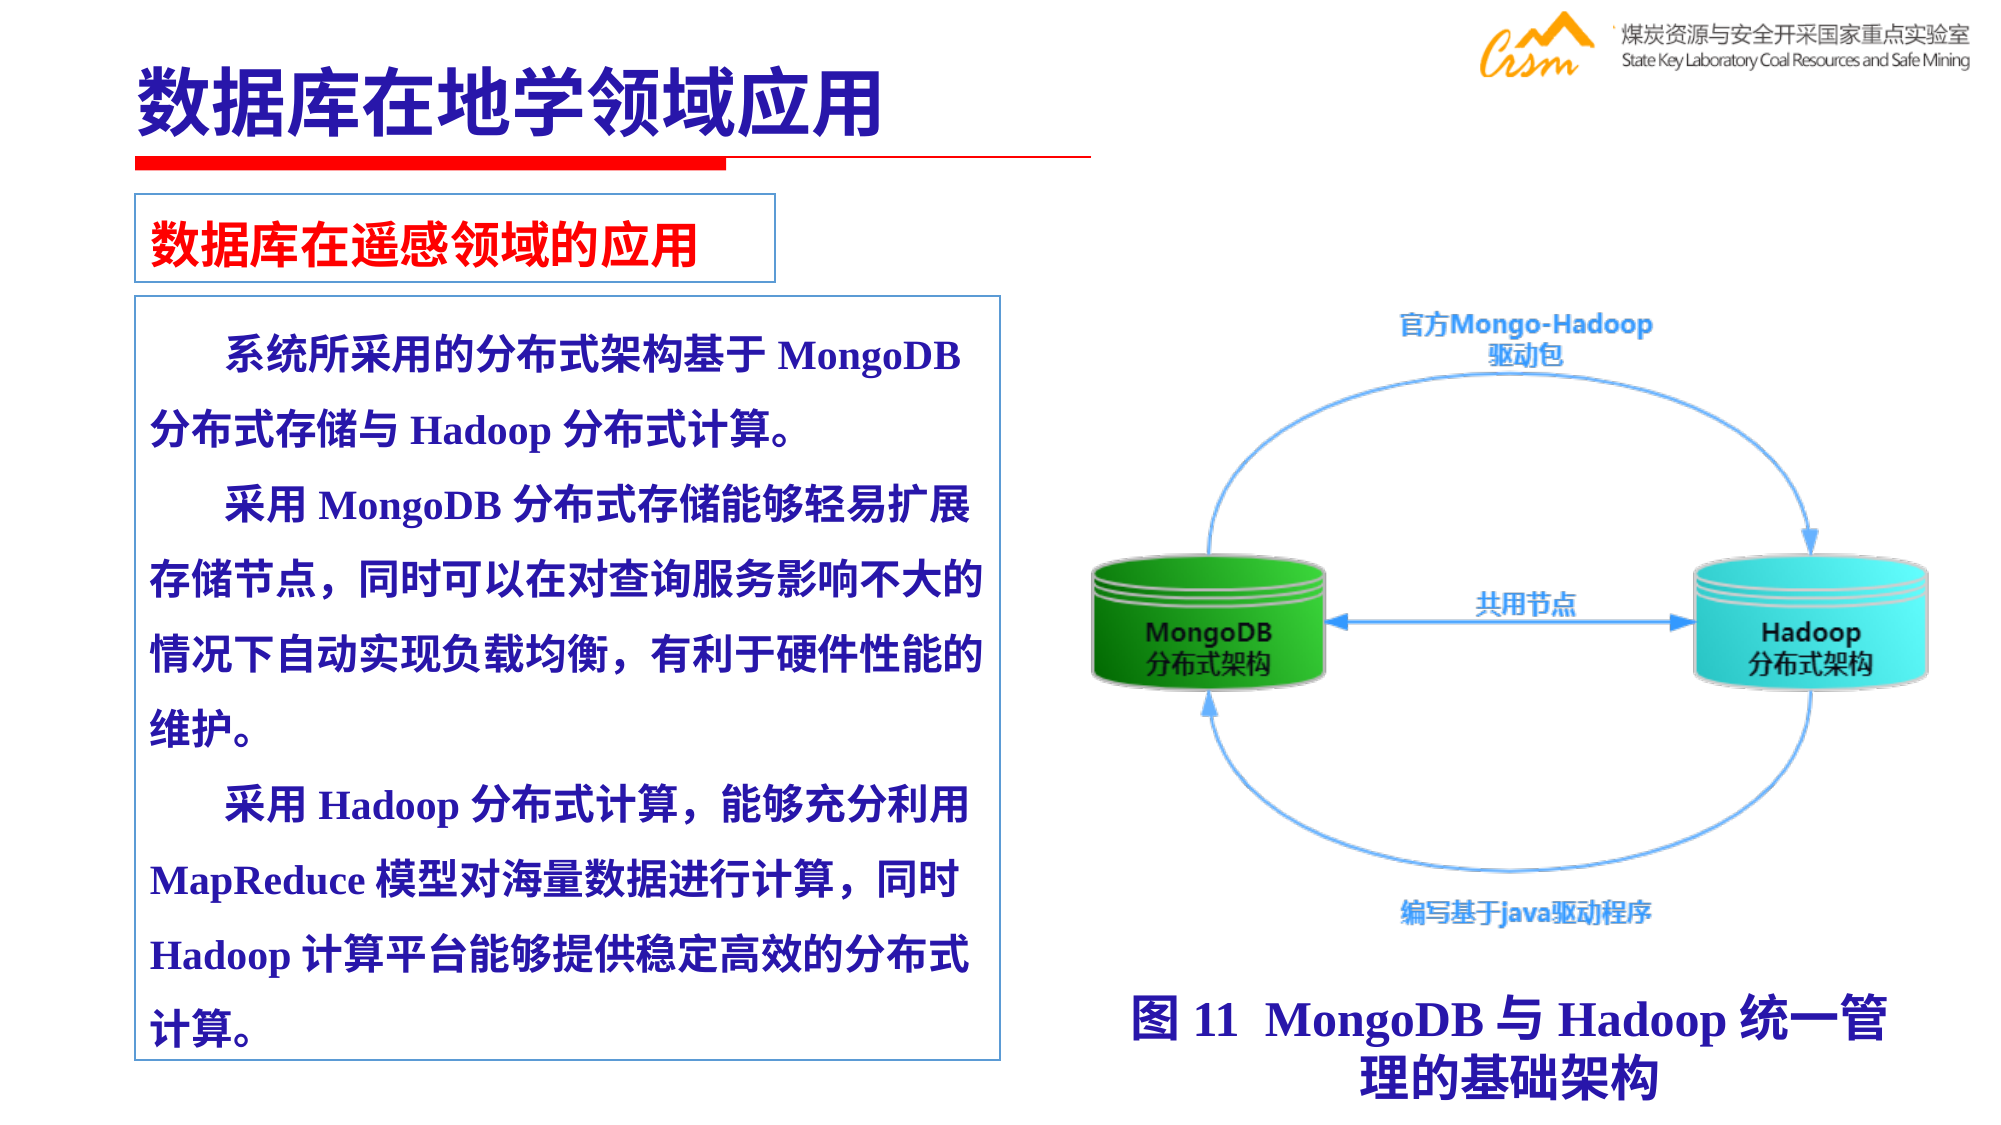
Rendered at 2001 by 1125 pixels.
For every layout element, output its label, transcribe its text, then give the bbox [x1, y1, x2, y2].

text_box [135, 156, 1092, 171]
picture [1444, 9, 2000, 82]
text_box 数据库在地学领域应用 [121, 48, 1135, 145]
list 数据库在遥感领域的应用 [134, 193, 776, 283]
picture [1054, 266, 1966, 980]
text_box 系统所采用的分布式架构基于MongoDB分布式存储与Hadoop分布式计算。 采用MongoDB分布式存储能够轻易扩展存储节点，同时可以在对查询服务影响不大的情况下自动实现负载均衡，有利于硬件性能的维护。 采用Hadoop分布式计算，能够充分利用 MapReduce模型对海量数据进行计算，同时 Hadoop计算平台能够提供稳定高效的分布式计算。 [134, 295, 1001, 1061]
text_box 图11 MongoDB与Hadoop统一管理的基础架构 [1105, 980, 1914, 1115]
